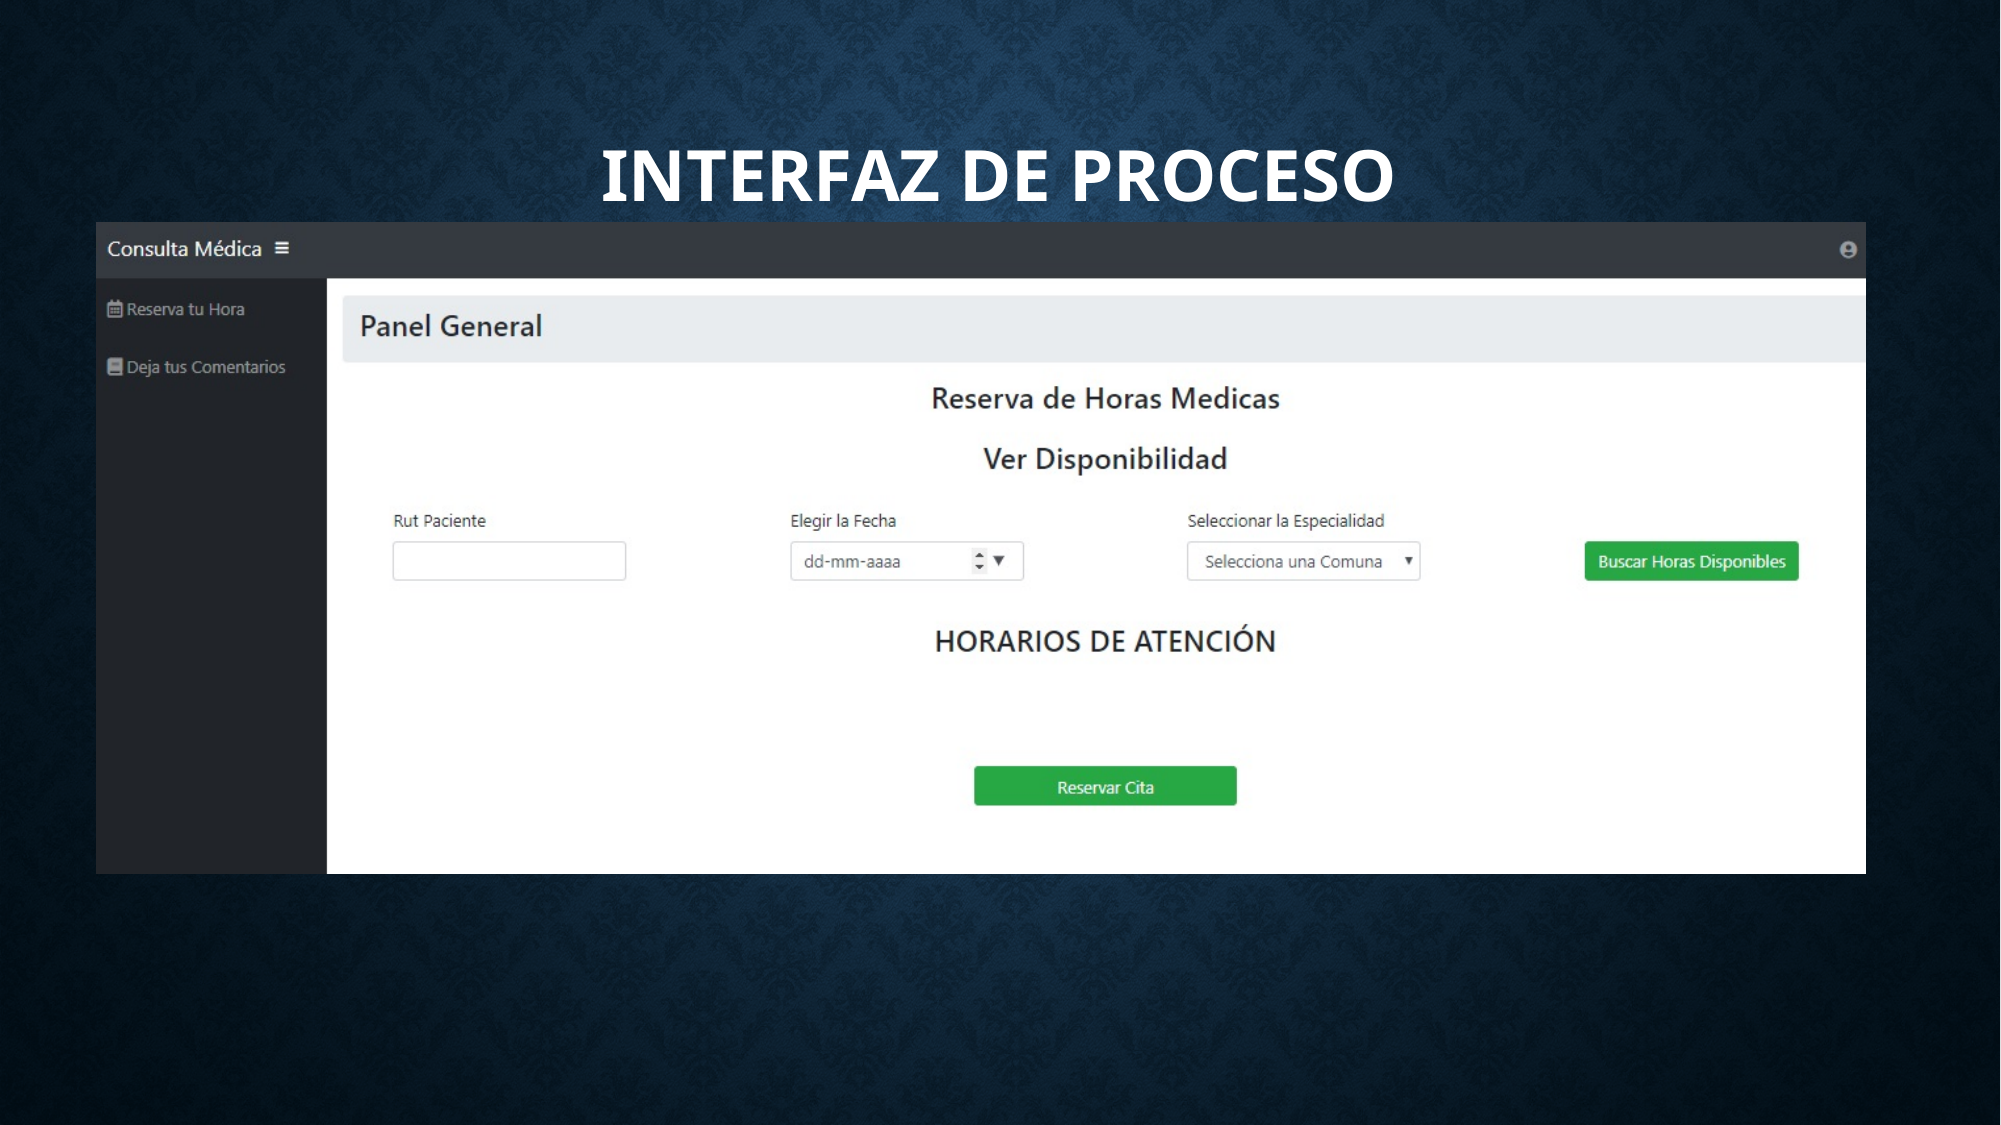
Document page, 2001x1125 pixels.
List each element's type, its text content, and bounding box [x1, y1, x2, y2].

title Interfaz de Proceso [149, 99, 1849, 221]
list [95, 222, 1867, 875]
